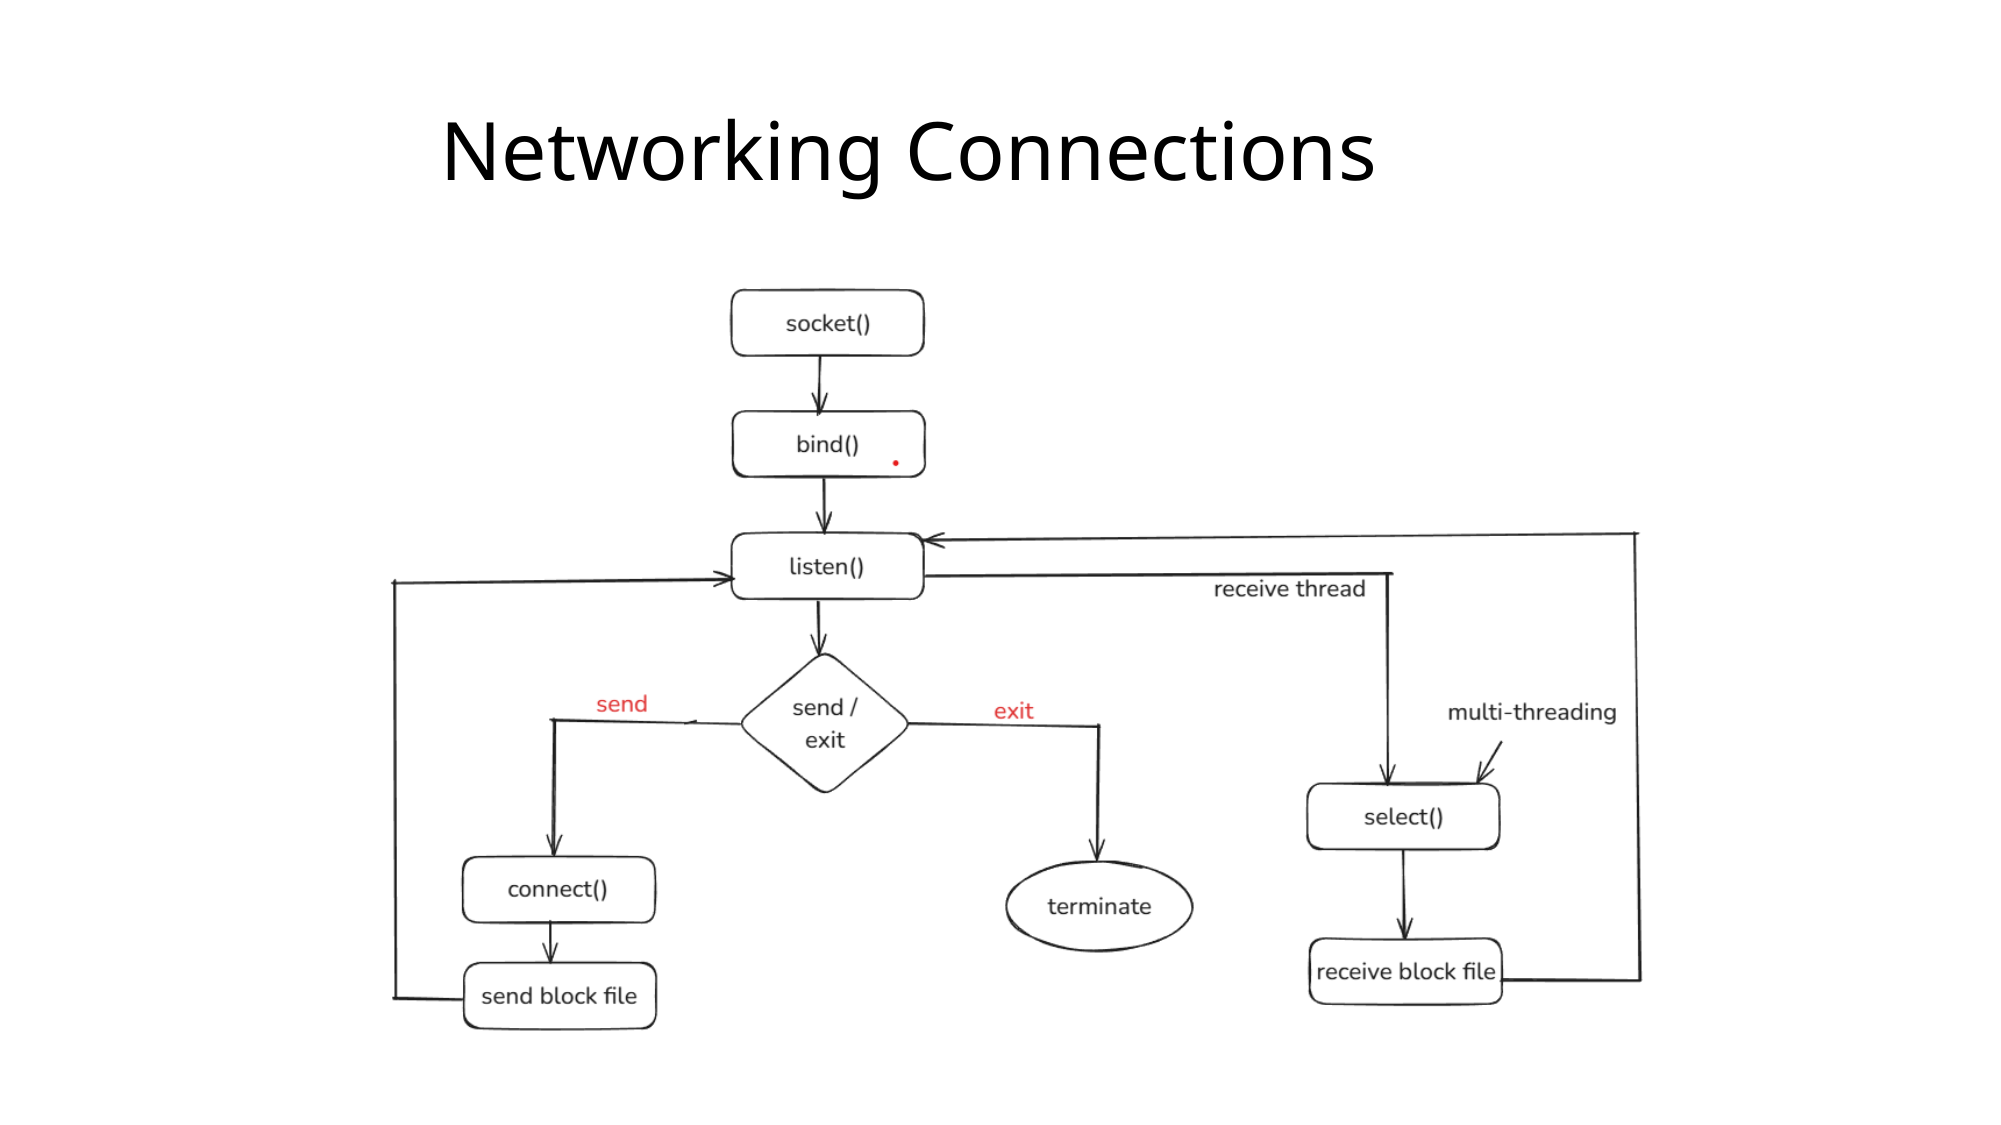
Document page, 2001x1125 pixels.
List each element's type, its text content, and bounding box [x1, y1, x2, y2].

title Networking Connections [425, 102, 1431, 206]
picture [283, 252, 1716, 1069]
